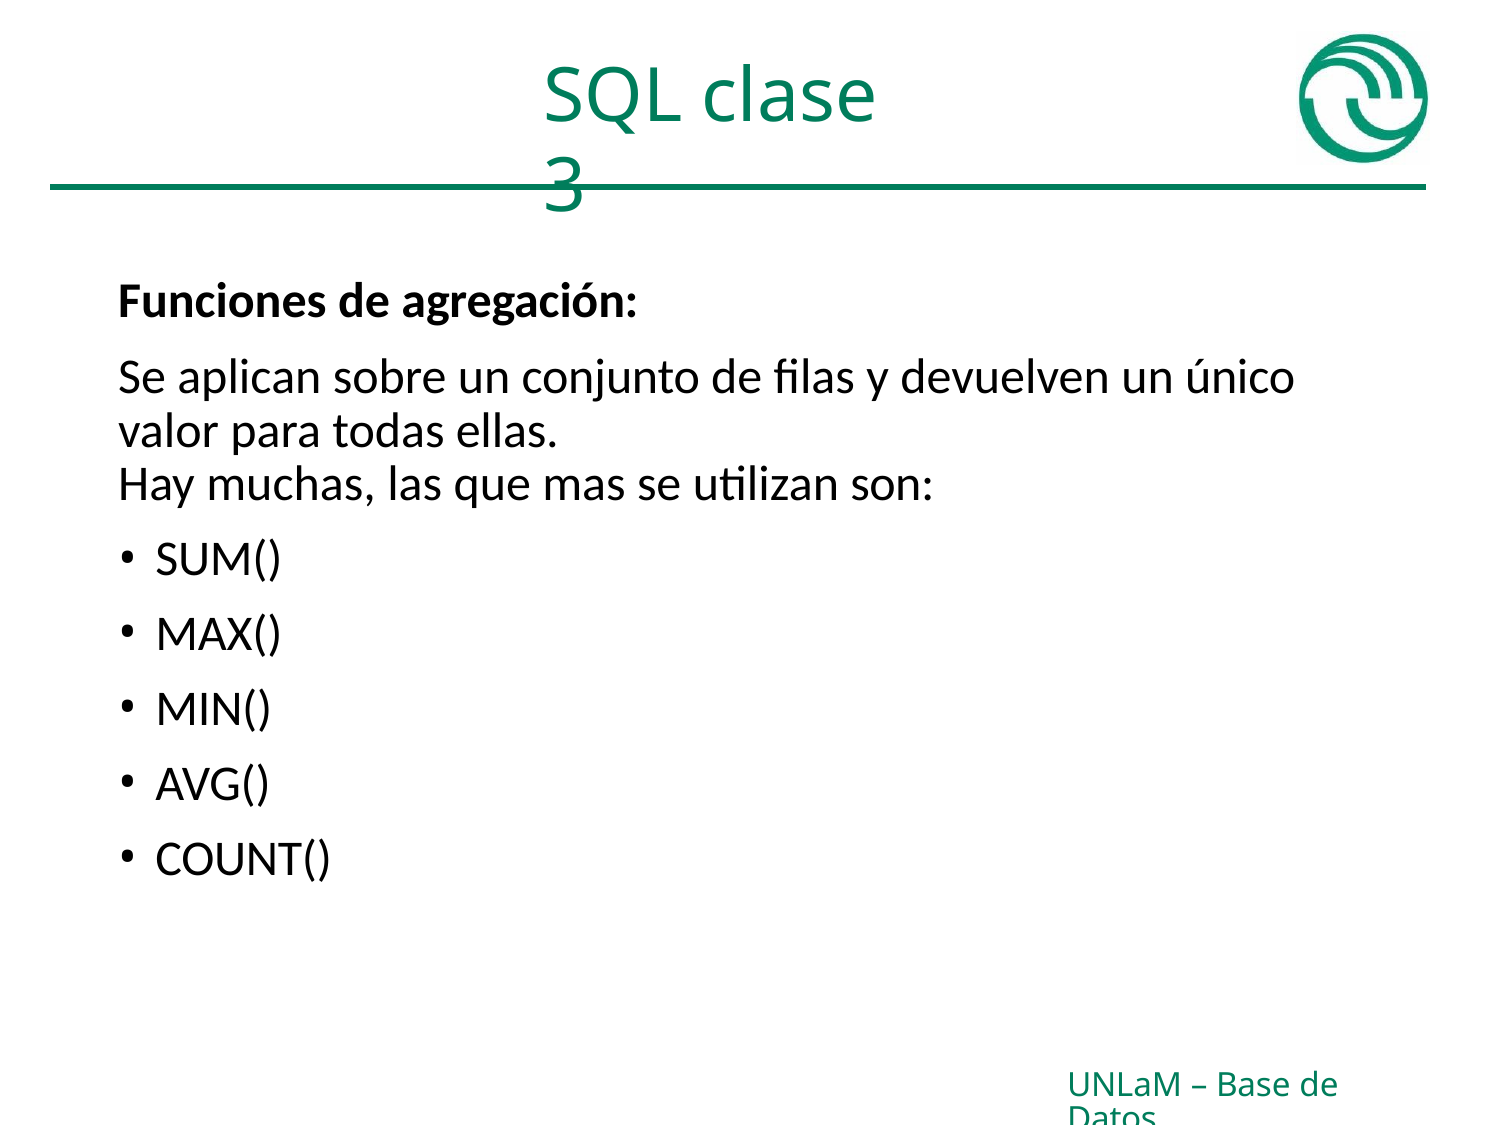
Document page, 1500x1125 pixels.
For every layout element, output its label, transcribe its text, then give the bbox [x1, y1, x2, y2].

picture [1296, 31, 1431, 165]
title SQL clase 3 [541, 44, 885, 187]
title SQL clase 3 [541, 188, 885, 235]
text_box Funciones de agregación: Se aplican sobre un conjunto de filas y devuelven un único valor para todas ellas. Hay muchas, las que mas se utilizan son: SUM() MAX() MIN() AVG() COUNT() [115, 250, 1300, 885]
footer UNLaM – Base de Datos [1064, 1069, 1385, 1125]
